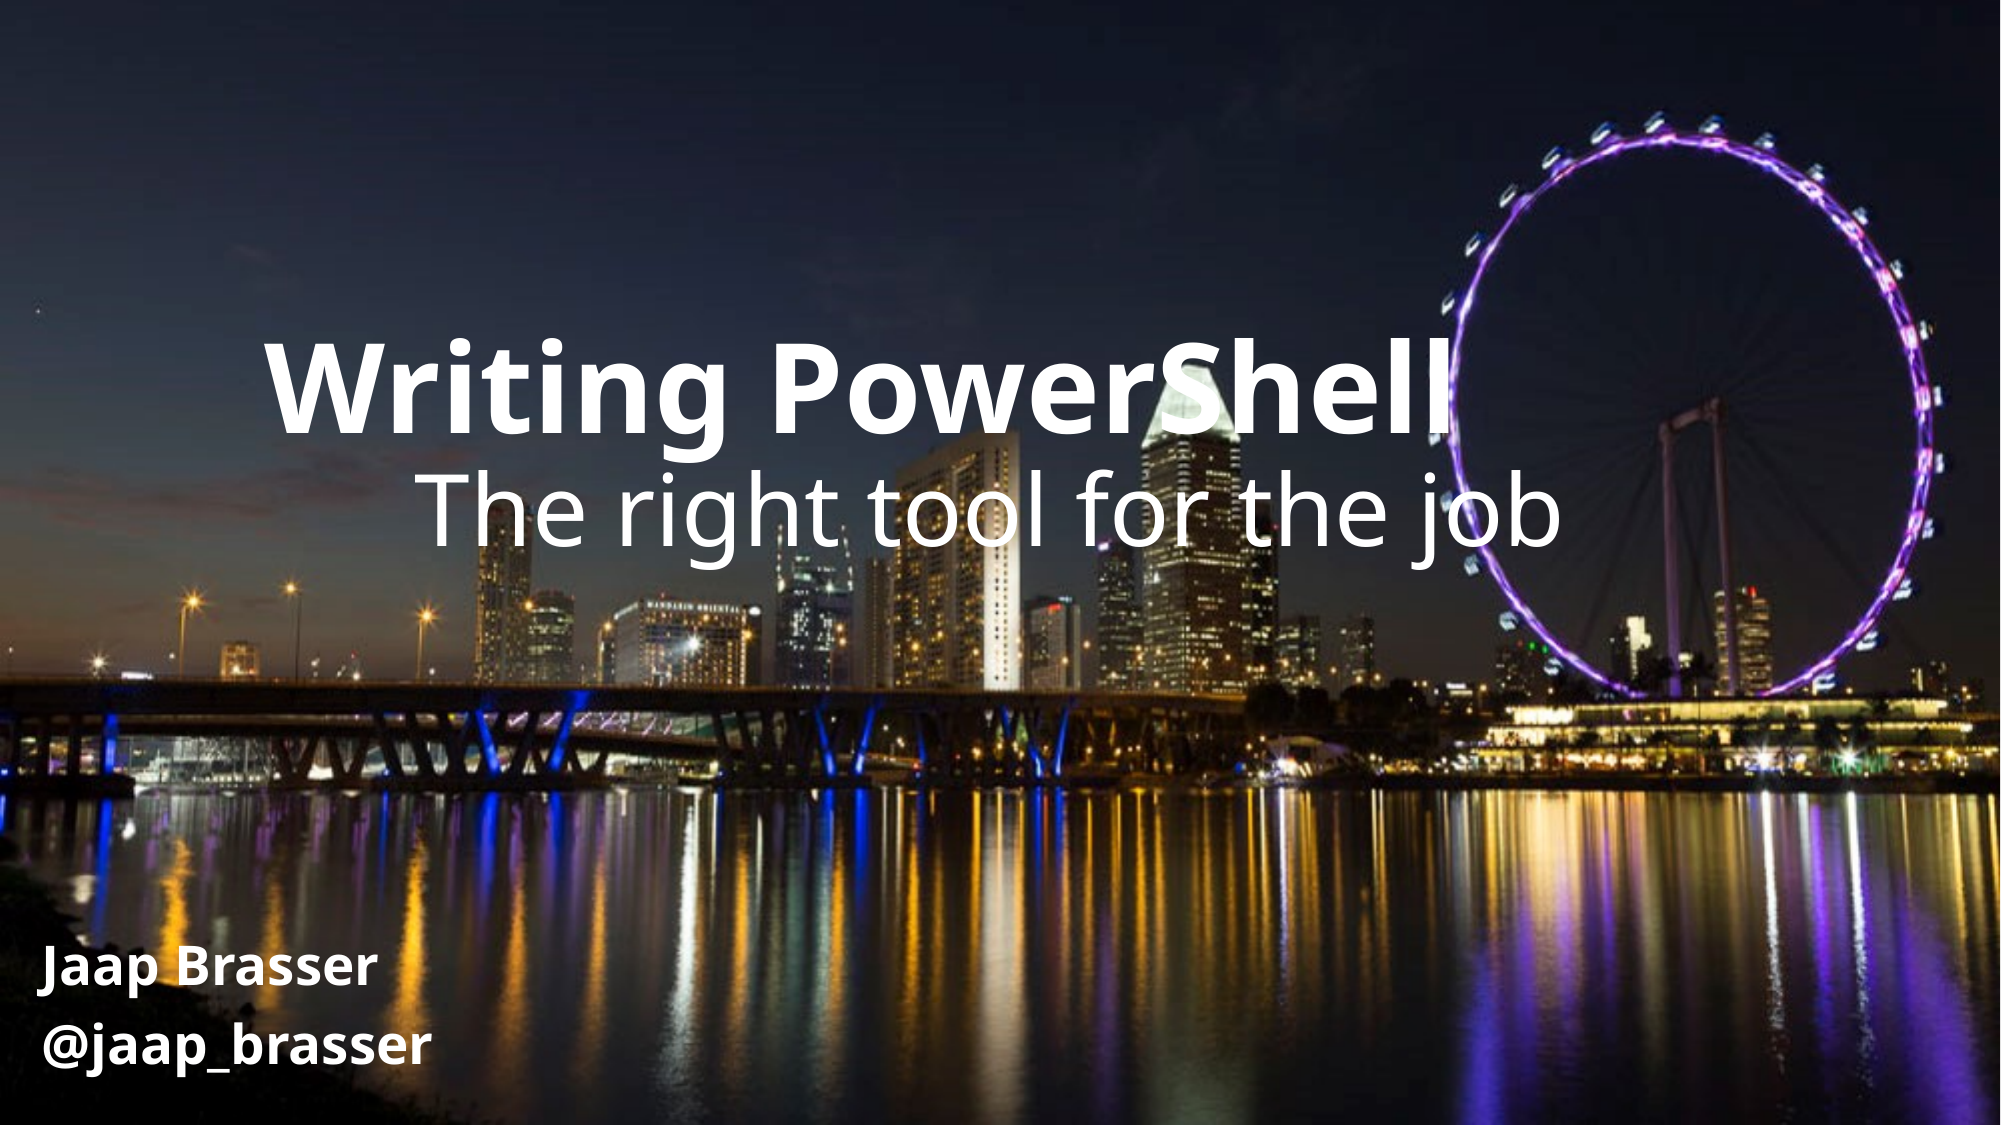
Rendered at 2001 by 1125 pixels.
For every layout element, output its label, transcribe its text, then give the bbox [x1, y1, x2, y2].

picture [0, 0, 2001, 1125]
subtitle Jaap Brasser @jaap_brasser [26, 931, 1716, 1084]
title Writing PowerShell The right tool for the job [249, 184, 1750, 576]
